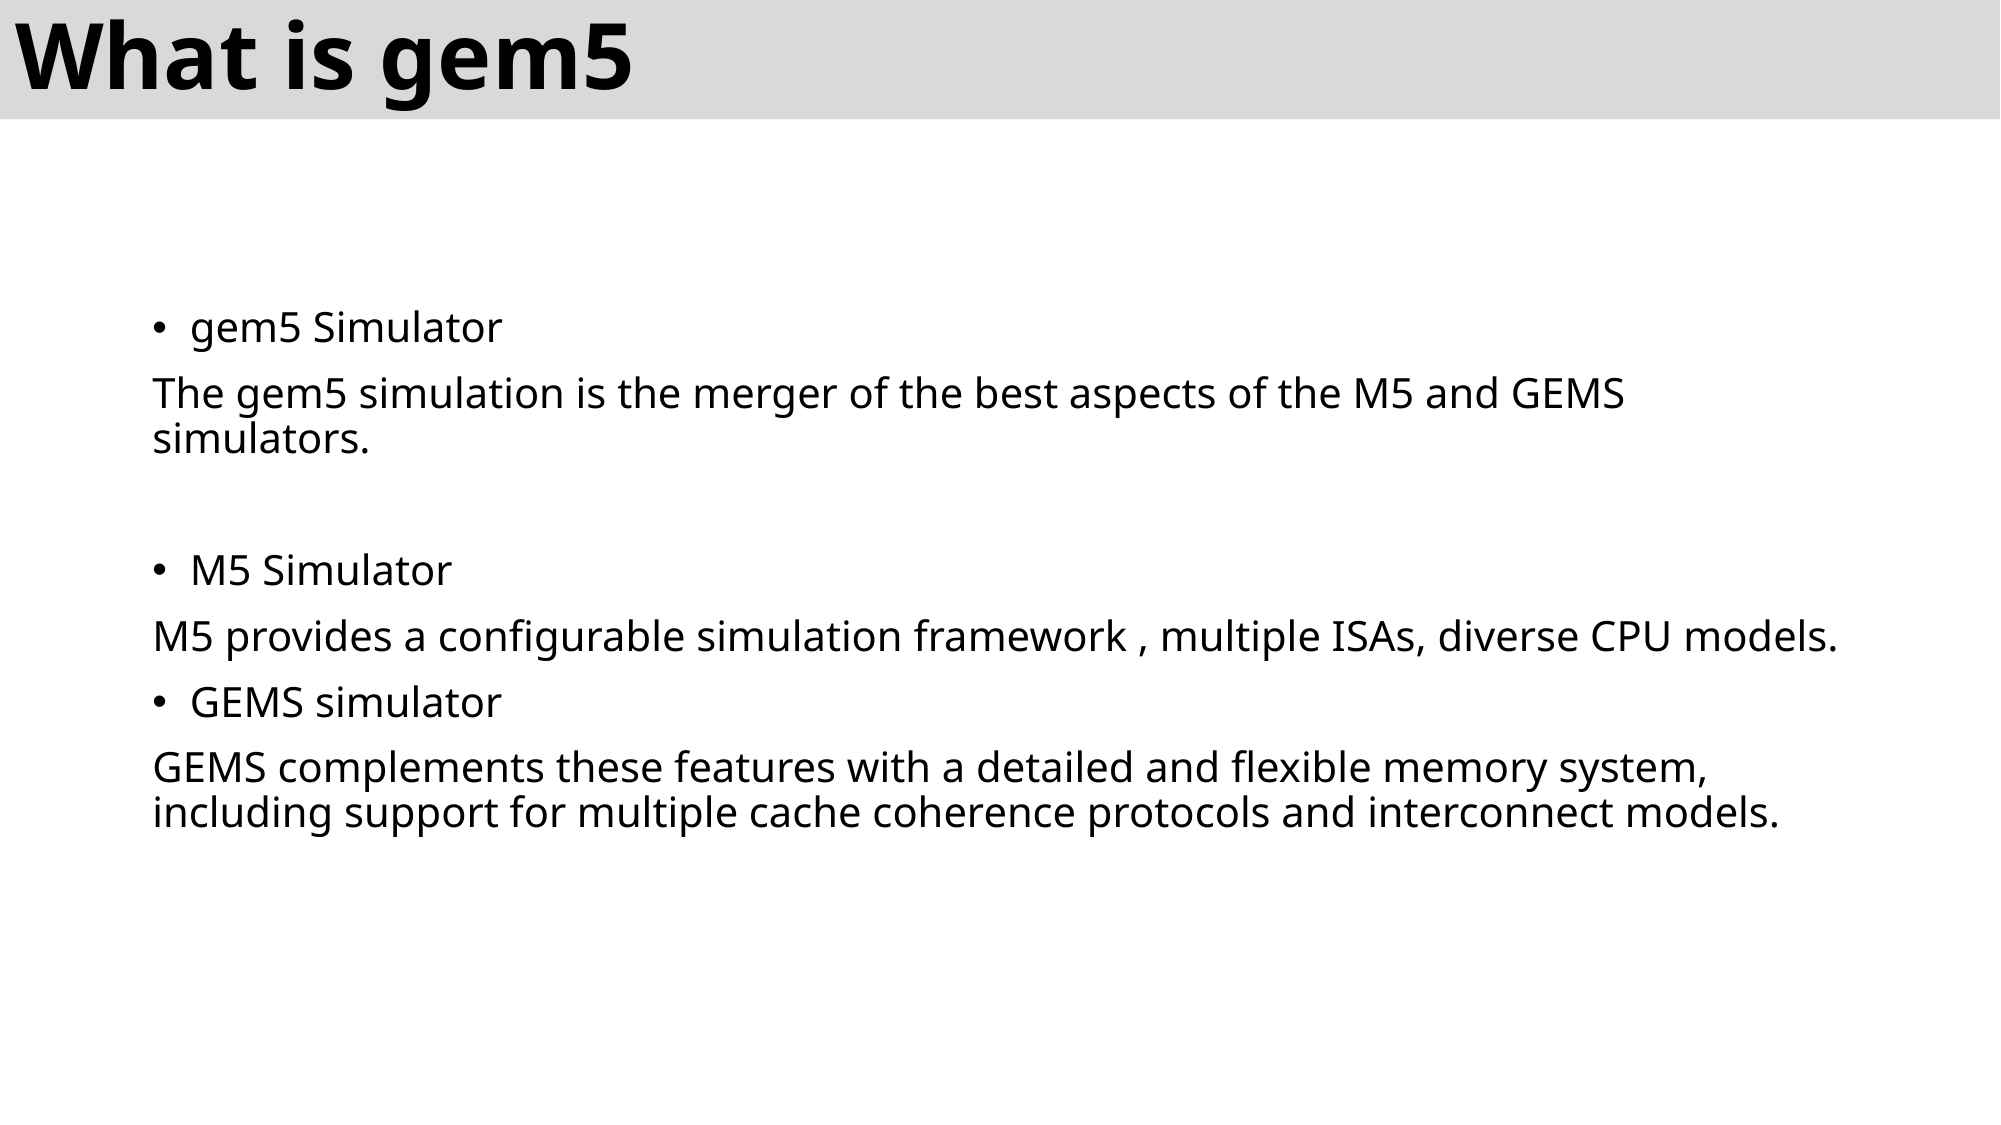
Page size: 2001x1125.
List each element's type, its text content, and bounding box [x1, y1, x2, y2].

title What is gem5 [0, 0, 2000, 120]
list gem5 Simulator The gem5 simulation is the merger of the best aspects of the M5 and GEMS simulators. M5 Simulator M5 provides a configurable simulation framework , multiple ISAs, diverse CPU models. GEMS simulator GEMS complements these features with a detailed and flexible memory system, including support for multiple cache coherence protocols and interconnect models. [137, 299, 1863, 1014]
